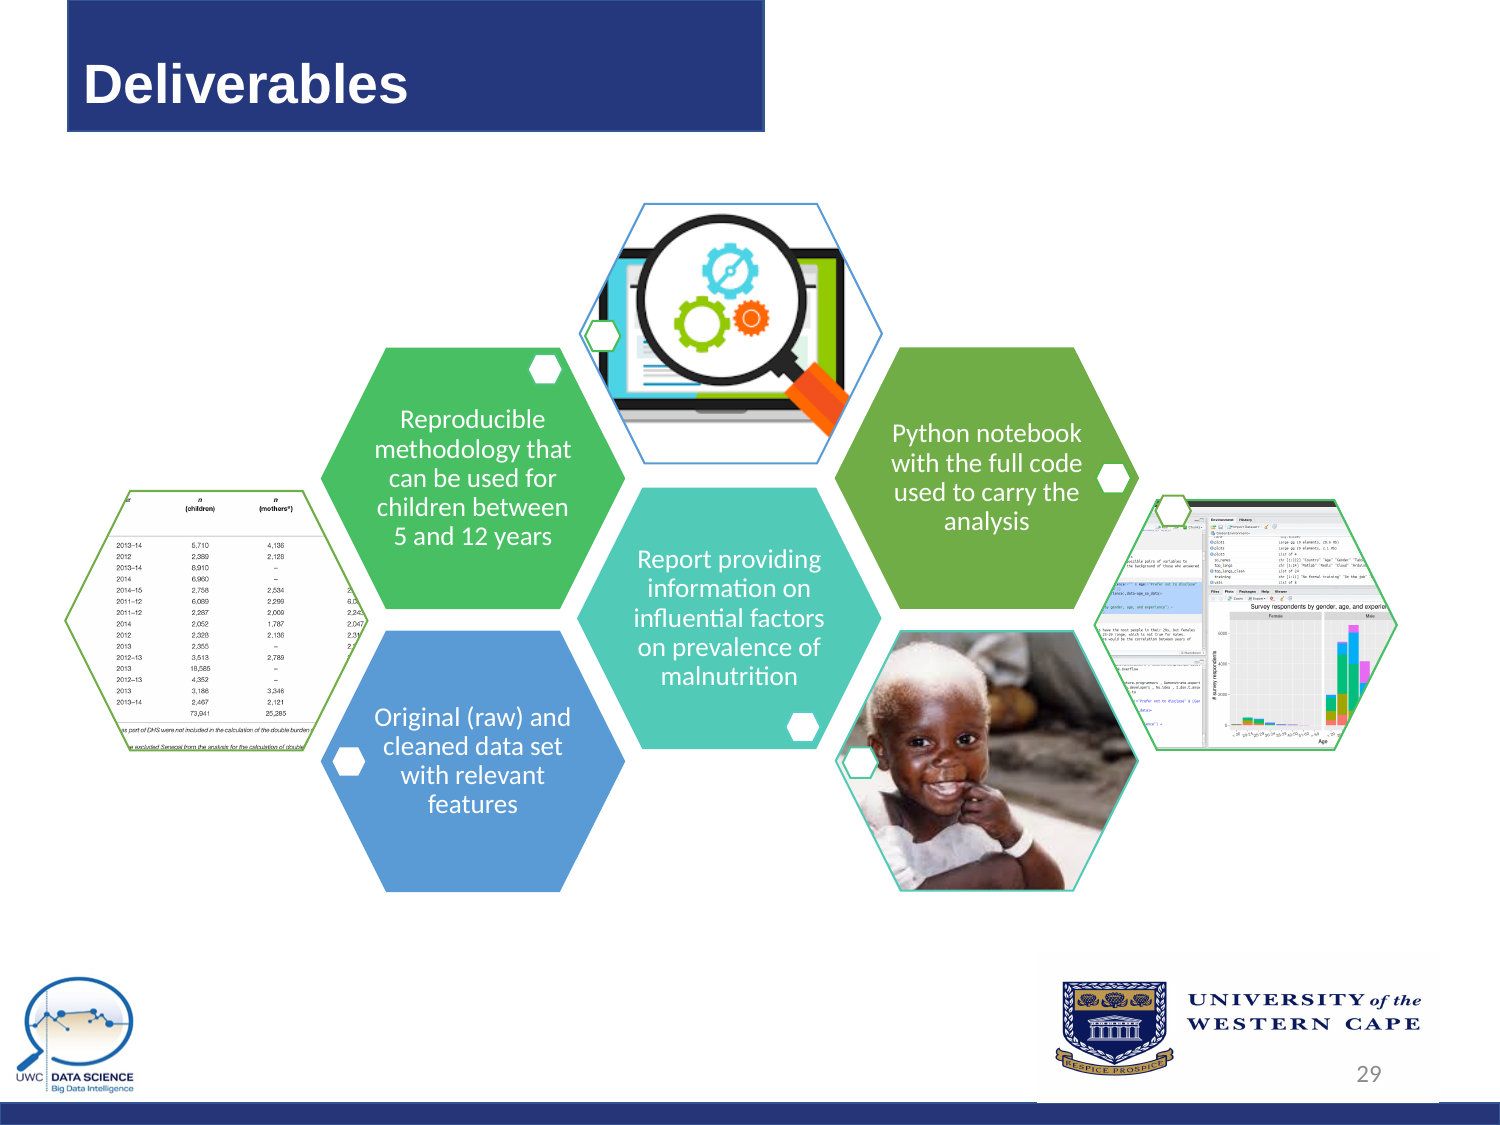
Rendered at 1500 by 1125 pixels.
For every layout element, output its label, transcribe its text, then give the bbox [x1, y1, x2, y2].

slide_number 29 [1059, 1042, 1397, 1103]
picture [6, 968, 144, 1100]
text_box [65, 200, 1397, 901]
title Deliverables [68, 48, 764, 124]
picture [1037, 954, 1439, 1103]
